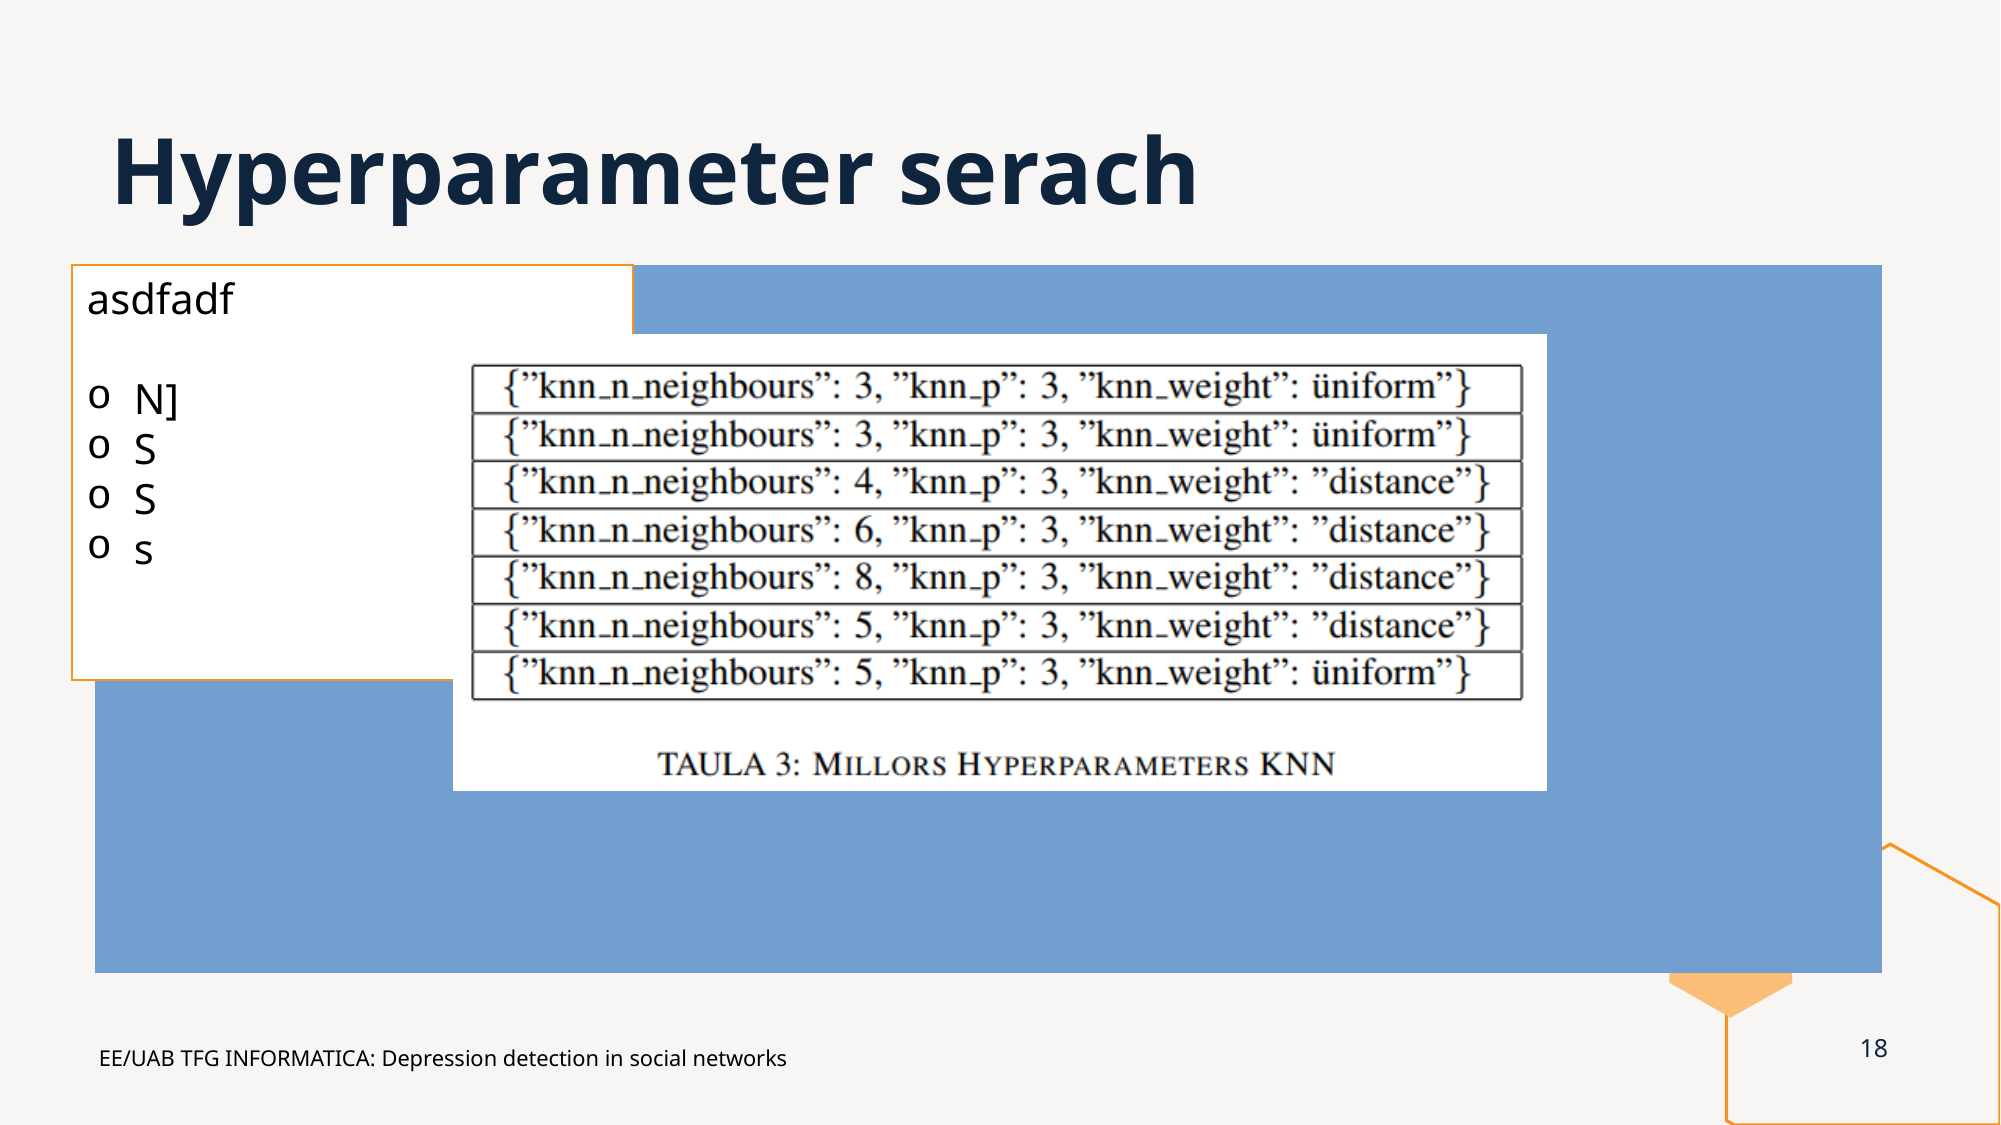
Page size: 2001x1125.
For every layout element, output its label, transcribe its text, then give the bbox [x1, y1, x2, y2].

text_box asdfadf N] S S s [71, 264, 634, 681]
picture [453, 334, 1547, 791]
title Hyperparameter serach [95, 118, 1882, 265]
text_box EE/UAB TFG INFORMATICA: Depression detection in social networks [84, 1037, 853, 1098]
slide_number 18 [1836, 1020, 1912, 1080]
